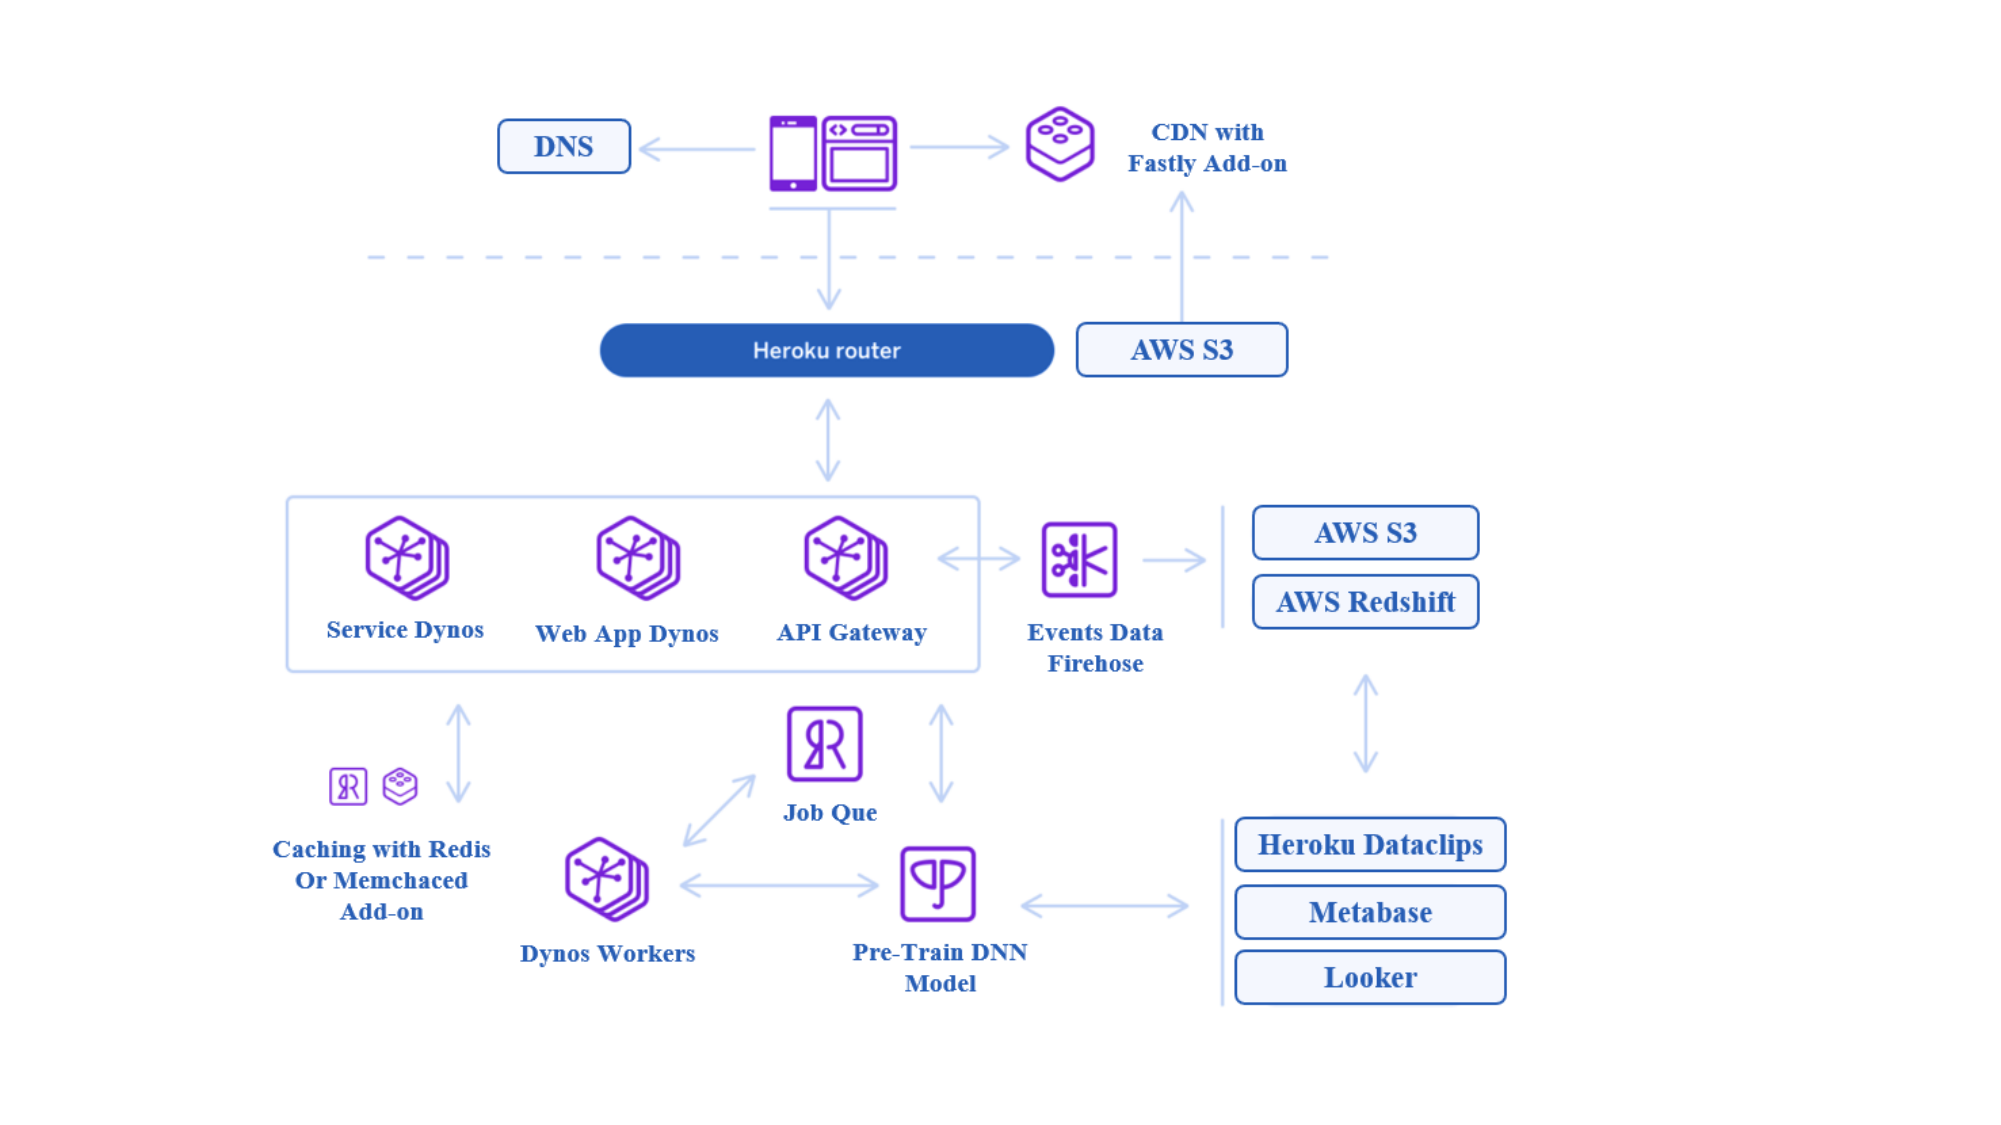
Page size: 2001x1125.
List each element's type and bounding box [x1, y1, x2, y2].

picture [252, 95, 1531, 1030]
